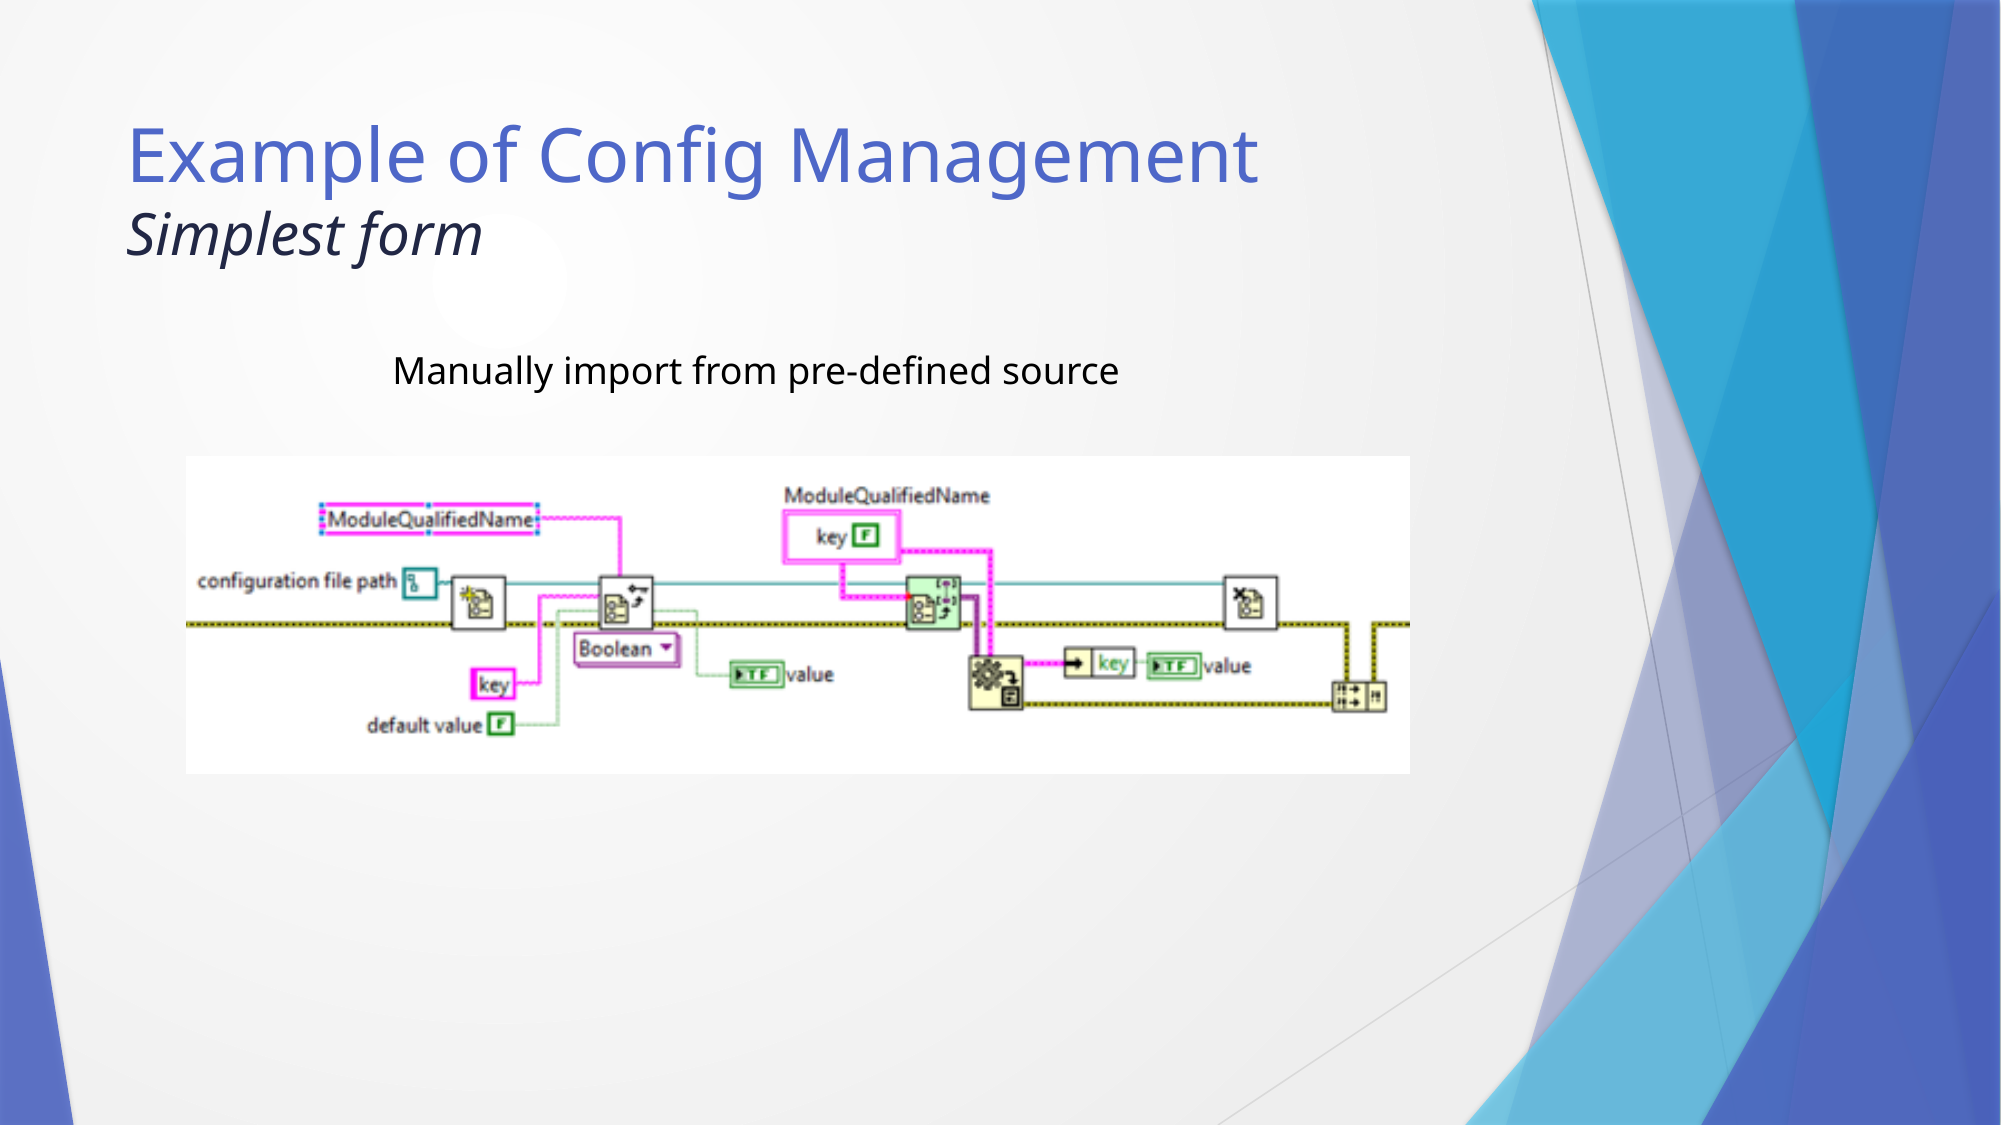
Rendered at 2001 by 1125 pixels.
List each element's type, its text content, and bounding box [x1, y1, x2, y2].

picture [185, 456, 1411, 775]
text_box Manually import from pre-defined source [377, 340, 1410, 400]
title Example of Config Management Simplest form [111, 99, 1522, 317]
